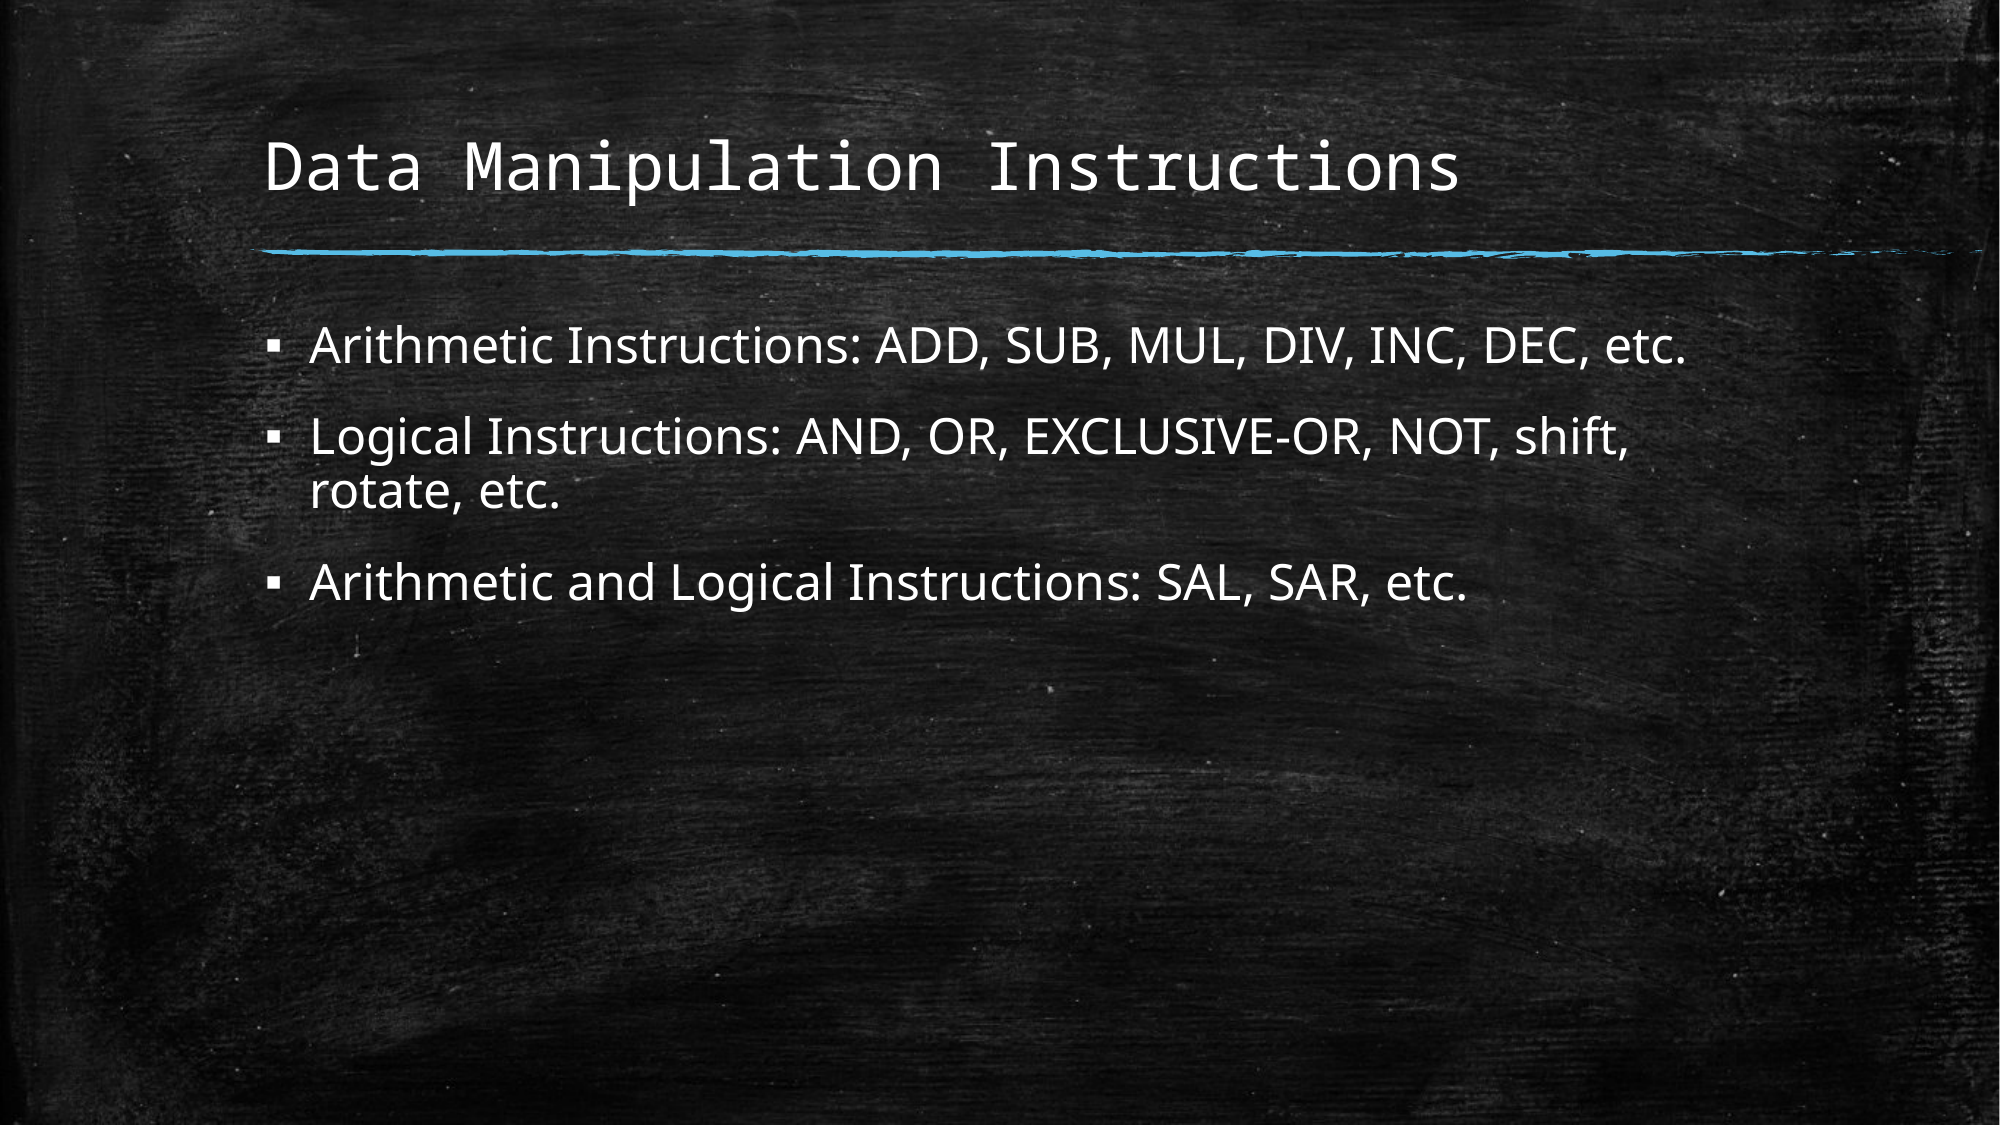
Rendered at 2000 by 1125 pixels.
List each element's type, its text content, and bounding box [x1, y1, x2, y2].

title Data Manipulation Instructions [249, 45, 1750, 213]
list Arithmetic Instructions: ADD, SUB, MUL, DIV, INC, DEC, etc. Logical Instructions: AND, OR, EXCLUSIVE-OR, NOT, shift, rotate, etc. Arithmetic and Logical Instructions: SAL, SAR, etc. [249, 312, 1750, 1013]
